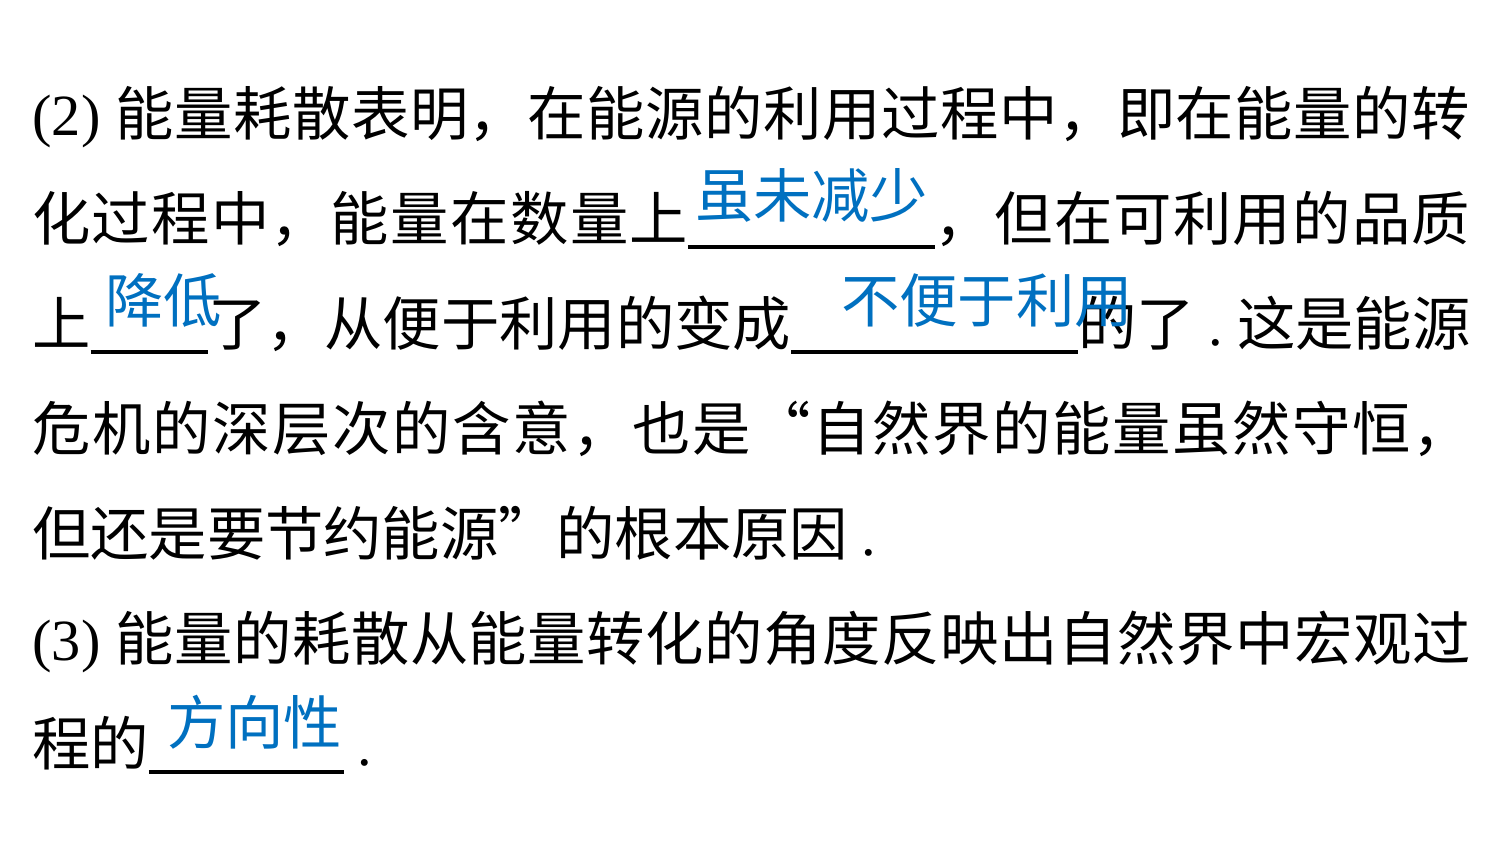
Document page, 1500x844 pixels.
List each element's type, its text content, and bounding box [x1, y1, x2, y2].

text_box 方向性 [152, 678, 433, 764]
text_box (2)能量耗散表明，在能源的利用过程中，即在能量的转化过程中，能量在数量上 ，但在可利用的品质上 了，从便于利用的变成 的了.这是能源危机的深层次的含意，也是“自然界的能量虽然守恒，但还是要节约能源”的根本原因. (3)能量的耗散从能量转化的角度反映出自然界中宏观过程的 . [17, 35, 1486, 785]
text_box 降低 [90, 256, 238, 342]
text_box 不便于利用 [826, 256, 1247, 342]
text_box 虽未减少 [680, 151, 943, 237]
